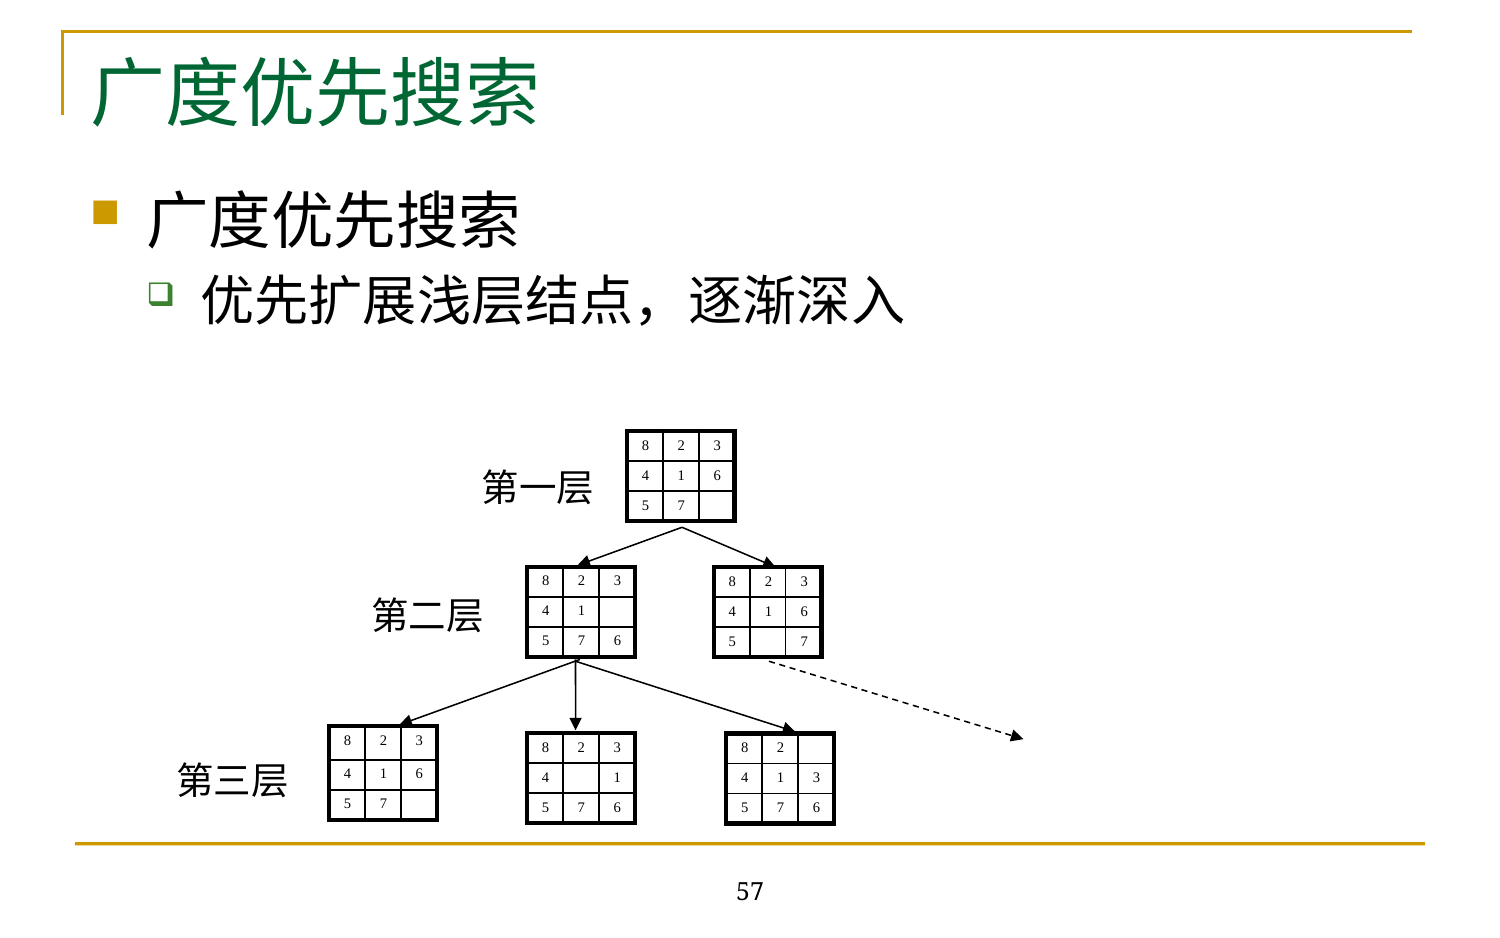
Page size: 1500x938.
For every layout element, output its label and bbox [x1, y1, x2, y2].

table_cell [402, 761, 435, 789]
table_cell [529, 628, 562, 655]
table_cell [763, 794, 797, 821]
table_header [700, 433, 732, 460]
table_header [664, 433, 698, 460]
table_cell [664, 492, 698, 519]
table_header [529, 735, 562, 762]
table_cell [664, 462, 698, 490]
table_header [331, 728, 364, 759]
table_header [600, 569, 633, 596]
table_header [564, 569, 598, 596]
table_cell [564, 628, 598, 655]
footer [512, 853, 988, 917]
table_cell [402, 791, 435, 818]
table_header [716, 569, 749, 596]
text_box [356, 585, 507, 645]
table_cell [366, 791, 400, 818]
text_box [161, 749, 323, 810]
table_cell [600, 628, 633, 655]
table_cell [600, 764, 633, 792]
table_header [751, 569, 785, 596]
title [74, 37, 1426, 173]
text_box [577, 527, 776, 568]
table_cell [366, 761, 400, 789]
text_box [467, 456, 618, 517]
table_header [564, 735, 598, 762]
table_cell [728, 764, 761, 793]
table_cell [751, 598, 785, 626]
table_header [799, 736, 832, 763]
table_header [629, 433, 662, 460]
table_header [402, 728, 435, 759]
table_cell [564, 794, 598, 821]
list [74, 173, 1426, 839]
table_cell [529, 598, 562, 626]
table_cell [700, 462, 732, 490]
table_cell [600, 598, 633, 626]
table_cell [728, 794, 761, 821]
table_cell [529, 764, 562, 792]
table_cell [716, 598, 749, 626]
table_header [366, 728, 400, 759]
table_cell [799, 764, 832, 793]
table_cell [786, 598, 819, 626]
table_header [529, 569, 562, 596]
text_box [1009, 729, 1024, 742]
table_cell [799, 794, 832, 821]
table_cell [763, 764, 797, 793]
table_cell [331, 791, 364, 818]
table_cell [600, 794, 633, 821]
table_header [728, 736, 761, 763]
table_cell [629, 462, 662, 490]
table_cell [331, 761, 364, 789]
table_cell [786, 628, 819, 655]
table_cell [700, 492, 732, 519]
table_header [763, 736, 797, 763]
table_cell [529, 794, 562, 821]
table_header [600, 735, 633, 762]
table_header [786, 569, 819, 596]
table_cell [629, 492, 662, 519]
table_cell [564, 764, 598, 792]
table_cell [564, 598, 598, 626]
table_cell [751, 628, 785, 655]
table_cell [716, 628, 749, 655]
text_box [399, 659, 796, 734]
